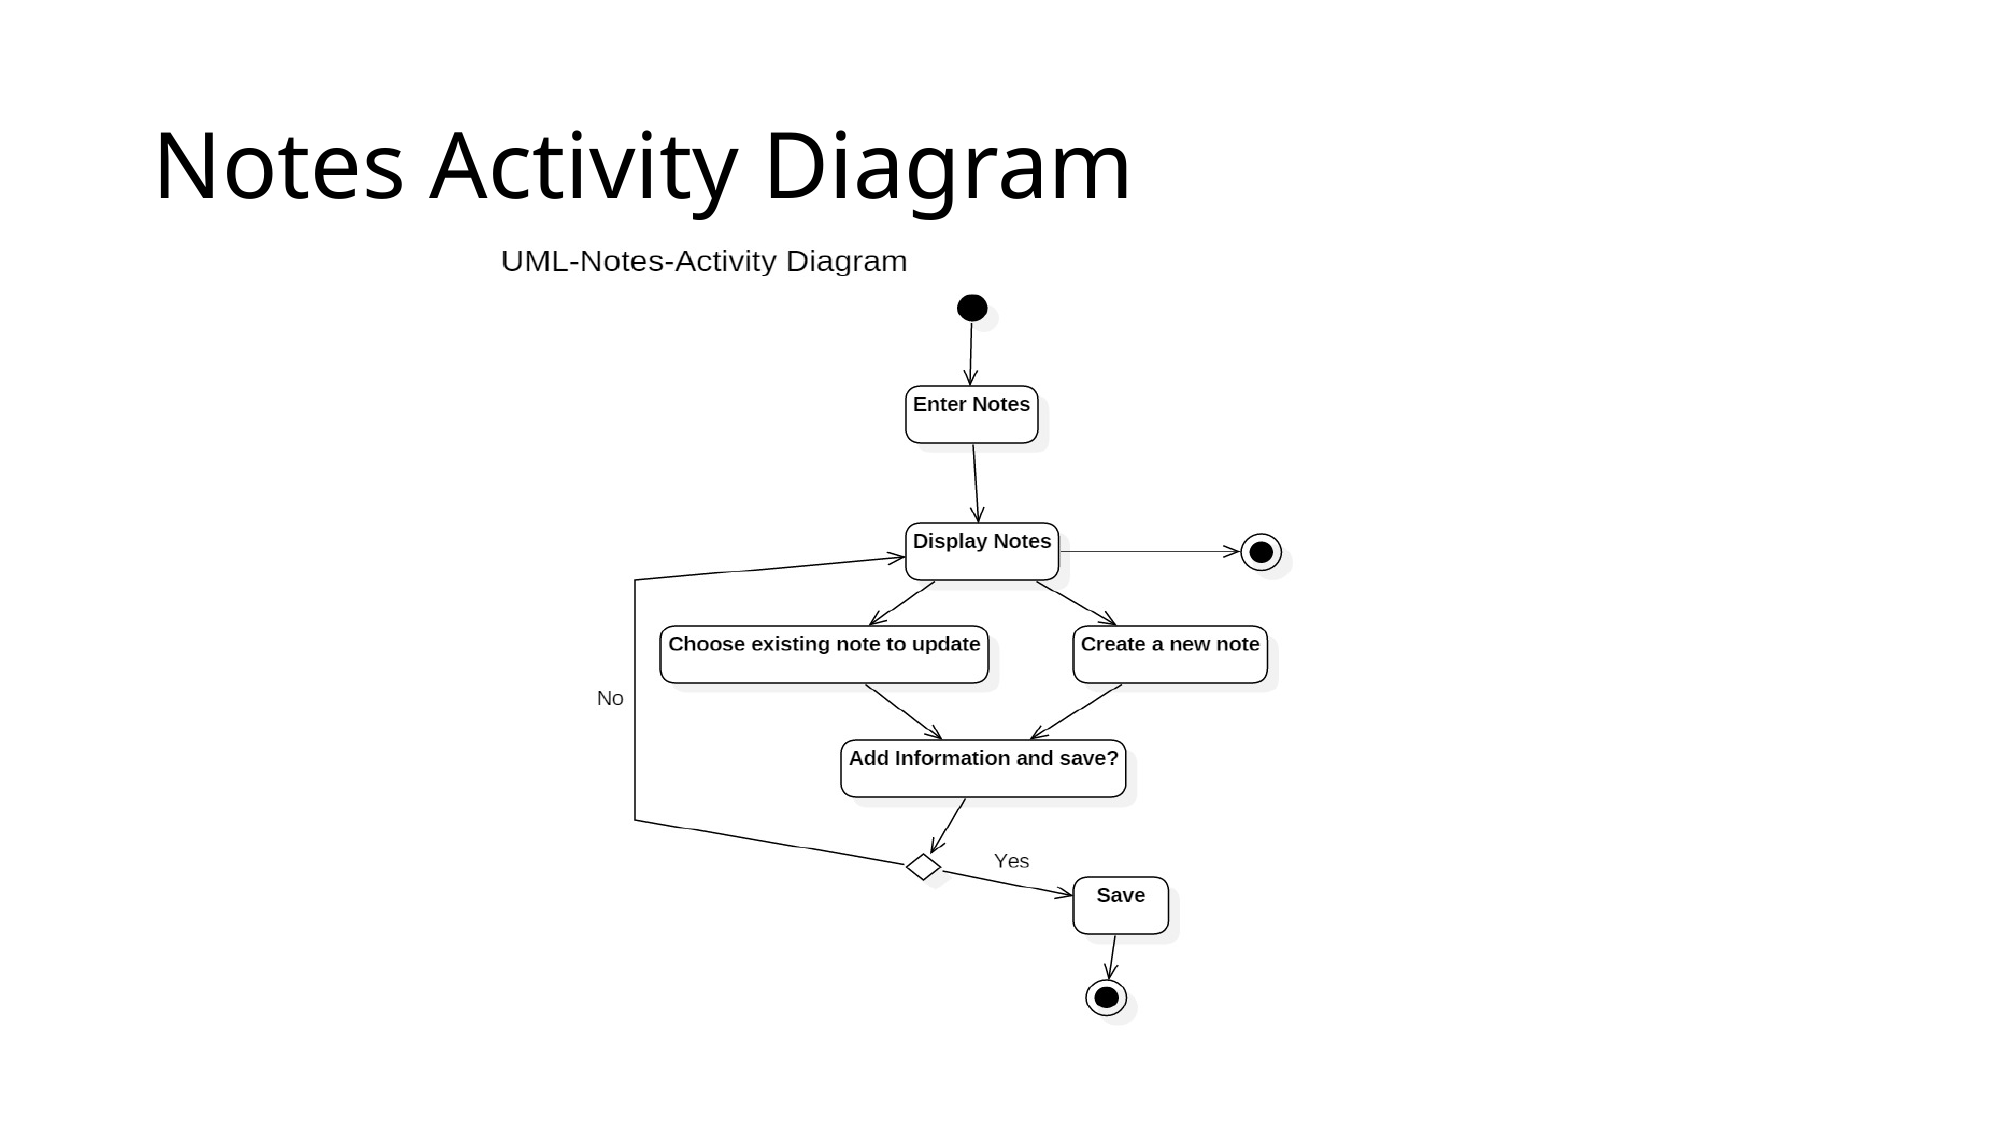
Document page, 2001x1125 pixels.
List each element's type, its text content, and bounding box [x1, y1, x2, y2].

title Notes Activity Diagram [137, 59, 1863, 278]
picture [448, 216, 1317, 1065]
